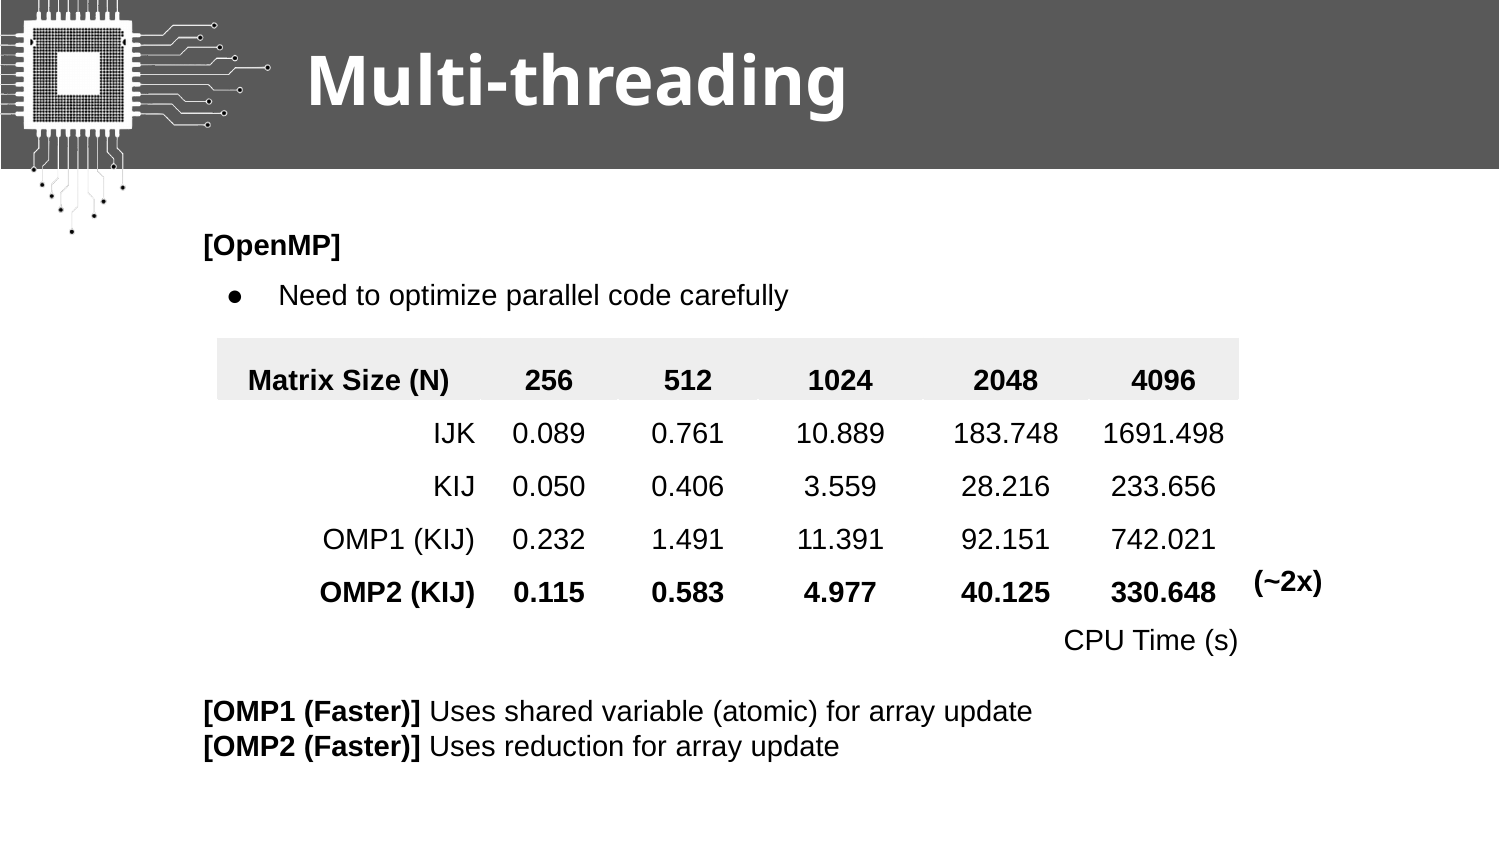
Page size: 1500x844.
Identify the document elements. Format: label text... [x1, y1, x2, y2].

table_cell 40.125 [924, 559, 1088, 611]
table_cell 0.115 [481, 559, 617, 611]
table_cell 28.216 [924, 453, 1088, 505]
table_header 512 [619, 339, 757, 399]
table_header 1024 [759, 339, 922, 399]
table_cell 742.021 [1090, 506, 1238, 558]
text_box [OMP1 (Faster)] Uses shared variable (atomic) for array update [OMP2 (Faster)] Uses reduction for array update [188, 677, 1089, 778]
table_header 4096 [1090, 339, 1238, 399]
table_header 256 [481, 339, 617, 399]
table_cell OMP1 (KIJ) [218, 506, 480, 558]
text_box Multi-threading [290, 21, 1312, 134]
table_cell 183.748 [924, 400, 1088, 452]
table_cell 0.050 [481, 453, 617, 505]
table_cell IJK [218, 400, 480, 452]
table_cell 3.559 [759, 453, 922, 505]
table_cell OMP2 (KIJ) [218, 559, 480, 611]
table_cell 11.391 [759, 506, 922, 558]
list [OpenMP] Need to optimize parallel code carefully [188, 217, 1326, 500]
text_box (~2x) [1238, 546, 1490, 612]
table_cell KIJ [218, 453, 480, 505]
text_box [279, 0, 1500, 170]
table_cell 0.761 [619, 400, 757, 452]
table_header 2048 [924, 339, 1088, 399]
table_cell 0.583 [619, 559, 757, 611]
table_cell 0.089 [481, 400, 617, 452]
table_cell 0.232 [481, 506, 617, 558]
table_cell 1691.498 [1090, 400, 1238, 452]
table_cell 233.656 [1090, 453, 1238, 505]
text_box CPU Time (s) [1003, 612, 1254, 672]
table_cell 1.491 [619, 506, 757, 558]
table_cell 4.977 [759, 559, 922, 611]
picture [0, 0, 274, 240]
table_header Matrix Size (N) [218, 339, 480, 399]
table_cell 10.889 [759, 400, 922, 452]
table_cell 330.648 [1090, 559, 1238, 611]
table_cell 92.151 [924, 506, 1088, 558]
table_cell 0.406 [619, 453, 757, 505]
